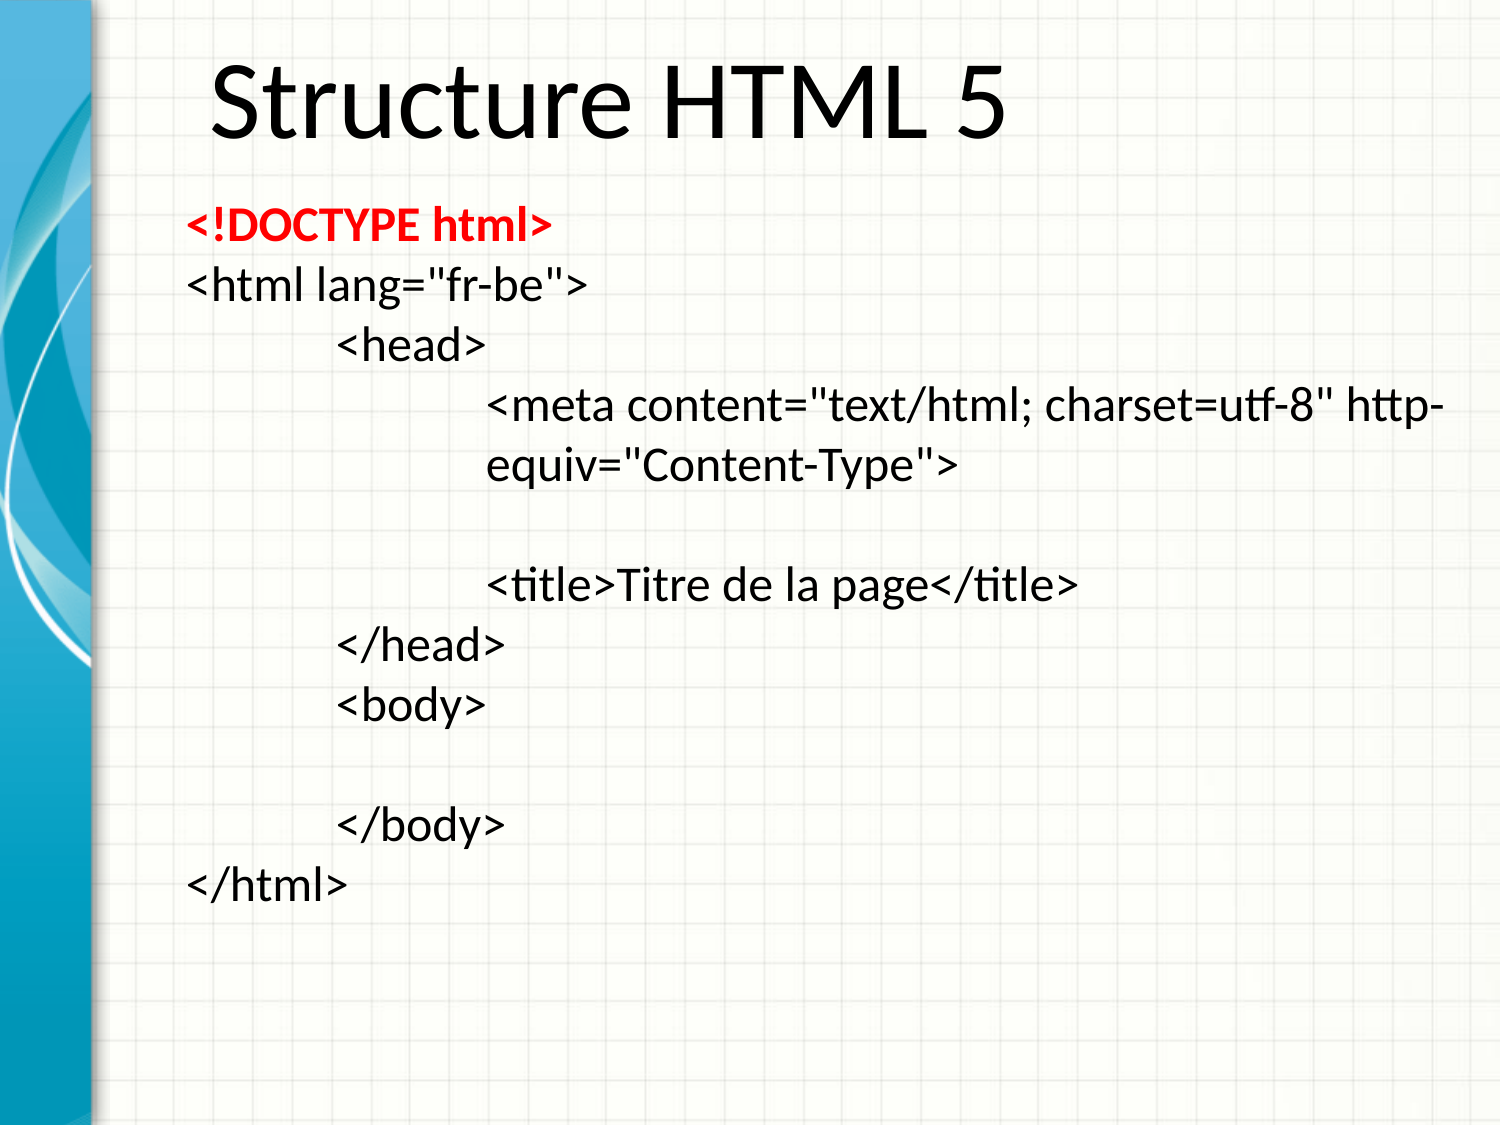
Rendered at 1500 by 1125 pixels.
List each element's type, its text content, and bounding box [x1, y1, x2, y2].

text_box <!DOCTYPE html> <html lang="fr-be"> <head> <meta content="text/html; charset=utf-8" http- equiv="Content-Type"> <title>Titre de la page</title> </head> <body> </body> </html> [171, 184, 1483, 920]
text_box Structure HTML 5 [194, 19, 1365, 169]
picture [0, 0, 1500, 1125]
